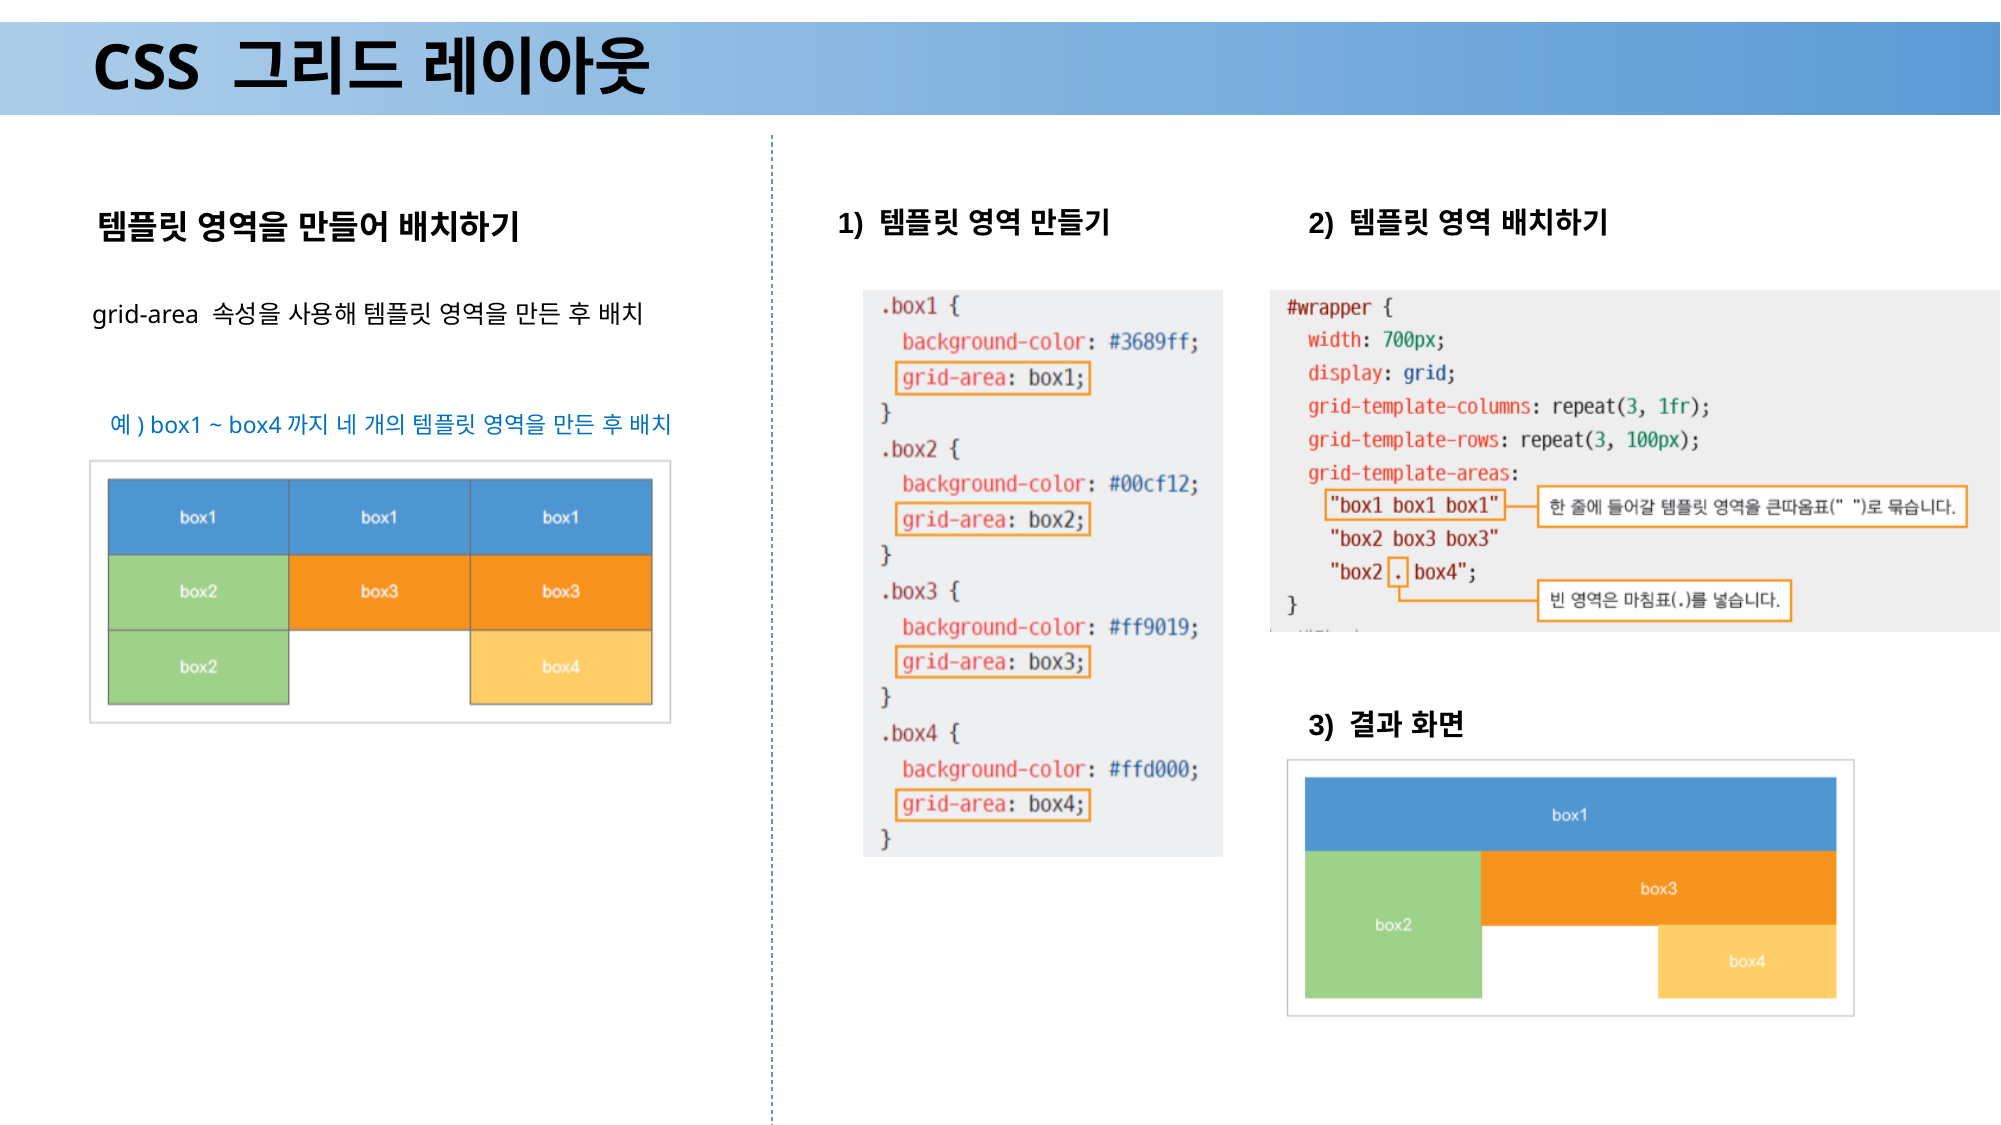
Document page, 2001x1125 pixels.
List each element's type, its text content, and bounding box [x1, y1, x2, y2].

text_box 예) box1 ~ box4까지 네 개의 템플릿 영역을 만든 후 배치 [95, 403, 689, 446]
picture [863, 290, 1223, 857]
text_box 3) 결과 화면 [1293, 681, 1747, 749]
text_box 템플릿 영역을 만들어 배치하기 [82, 179, 709, 254]
title CSS 그리드 레이아웃 [77, 22, 1569, 116]
picture [1275, 751, 1863, 1024]
picture [82, 446, 681, 735]
text_box grid-area 속성을 사용해 템플릿 영역을 만든 후 배치 [77, 275, 709, 336]
text_box 2) 템플릿 영역 배치하기 [1293, 179, 1747, 247]
picture [1270, 290, 2000, 632]
text_box 1) 템플릿 영역 만들기 [823, 179, 1173, 247]
